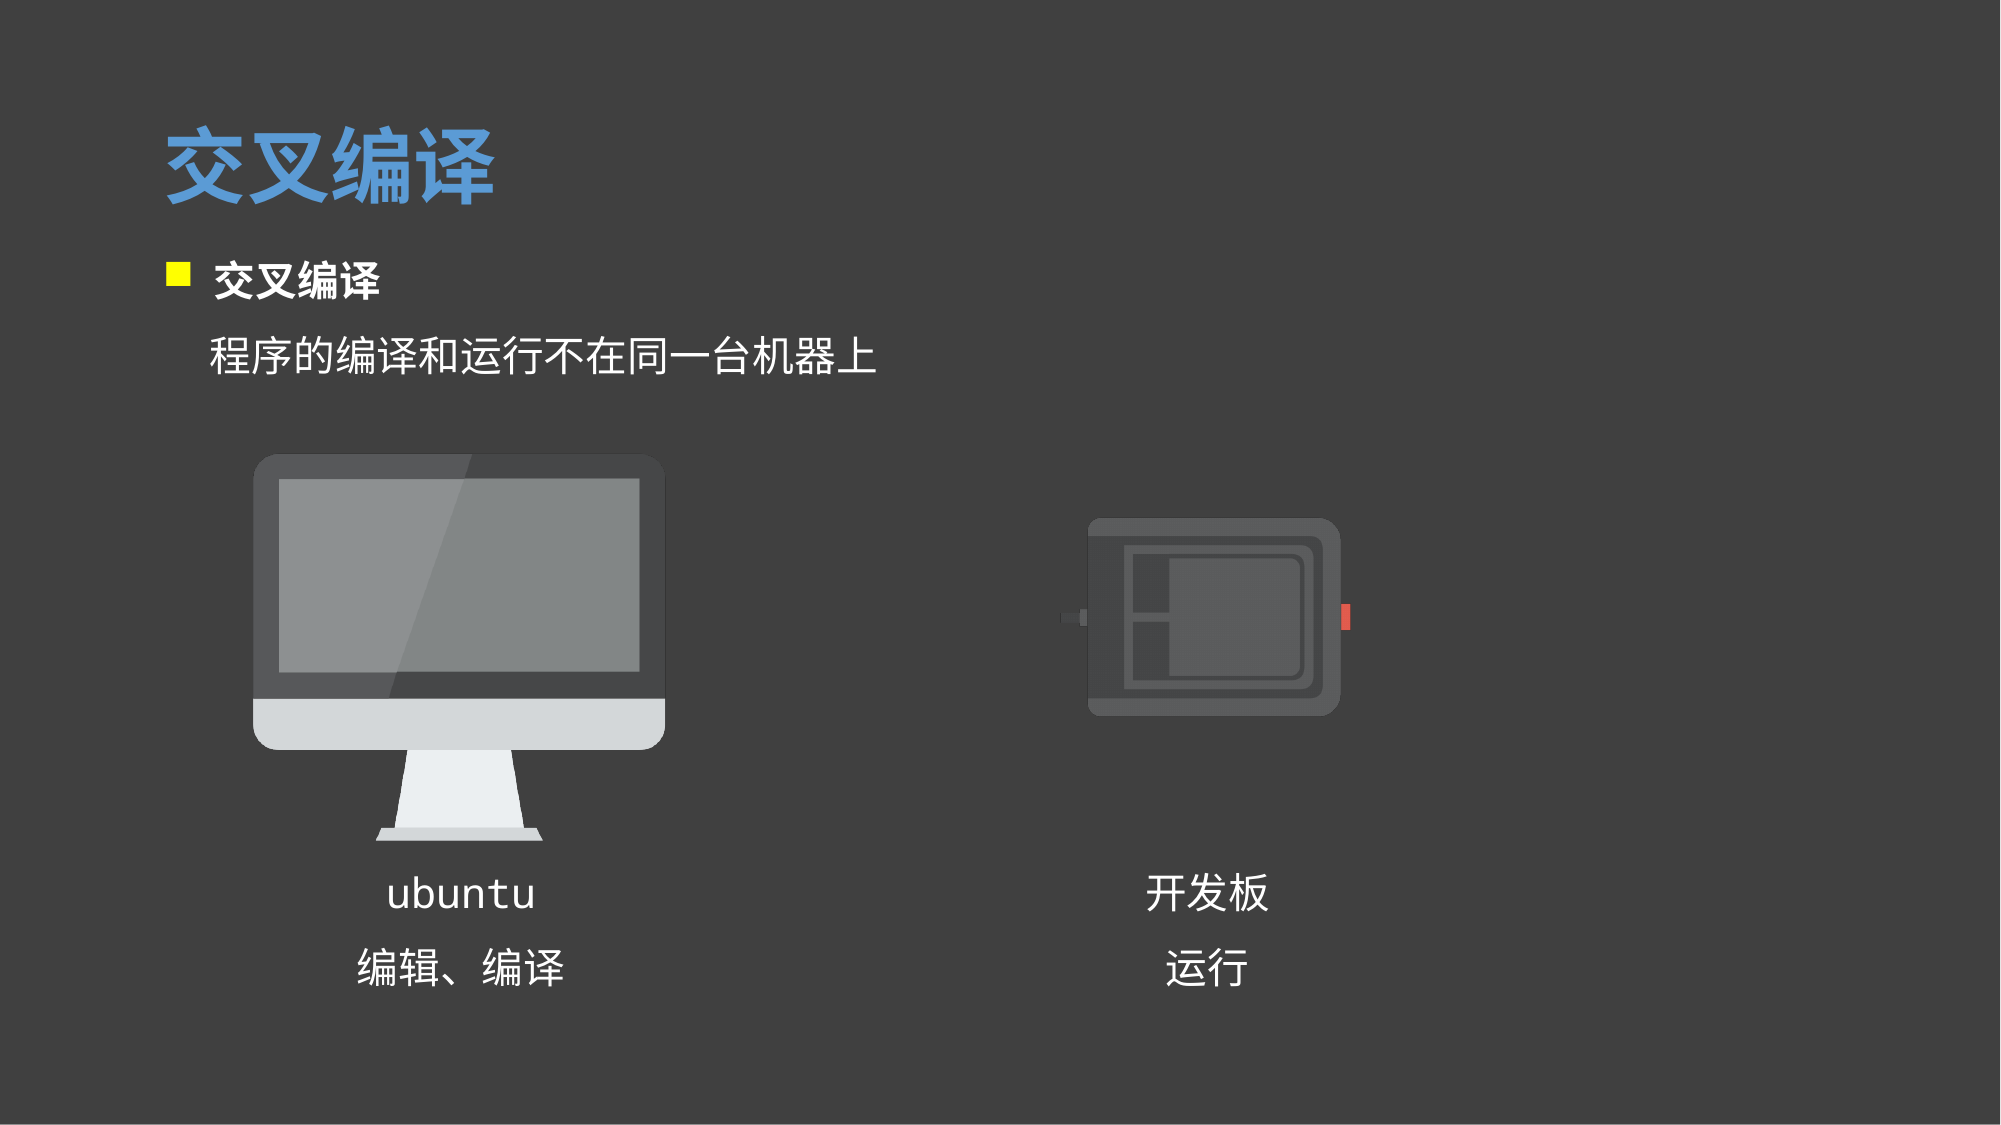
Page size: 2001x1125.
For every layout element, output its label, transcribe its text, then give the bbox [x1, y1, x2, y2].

picture [0, 0, 2001, 1125]
text_box 交叉编译 程序的编译和运行不在同一台机器上 [148, 222, 1732, 388]
text_box 开发板 运行 [1061, 834, 1354, 999]
text_box ubuntu 编辑、编译 [314, 943, 607, 999]
text_box 交叉编译 [149, 106, 512, 222]
